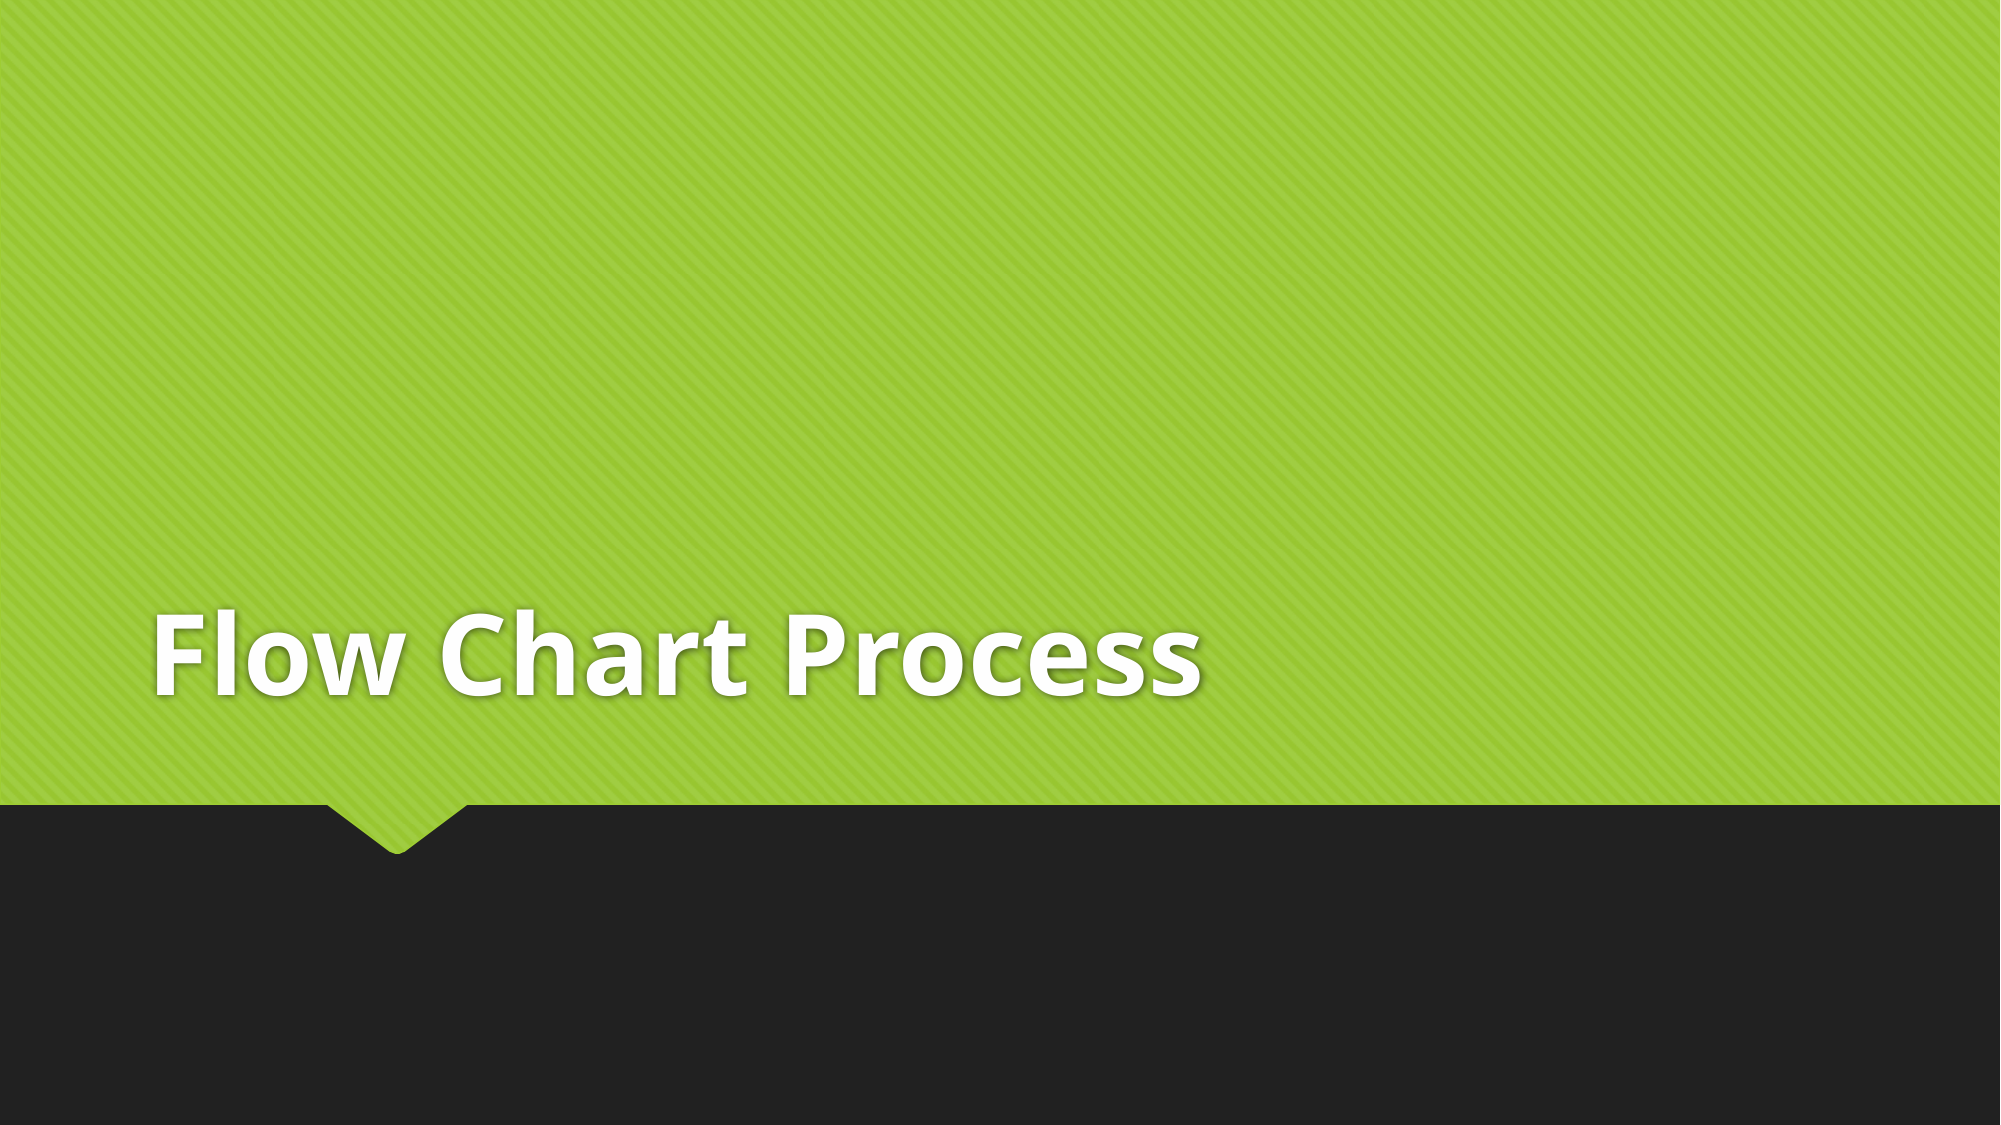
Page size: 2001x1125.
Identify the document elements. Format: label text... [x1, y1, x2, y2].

title Flow Chart Process [132, 237, 1868, 726]
